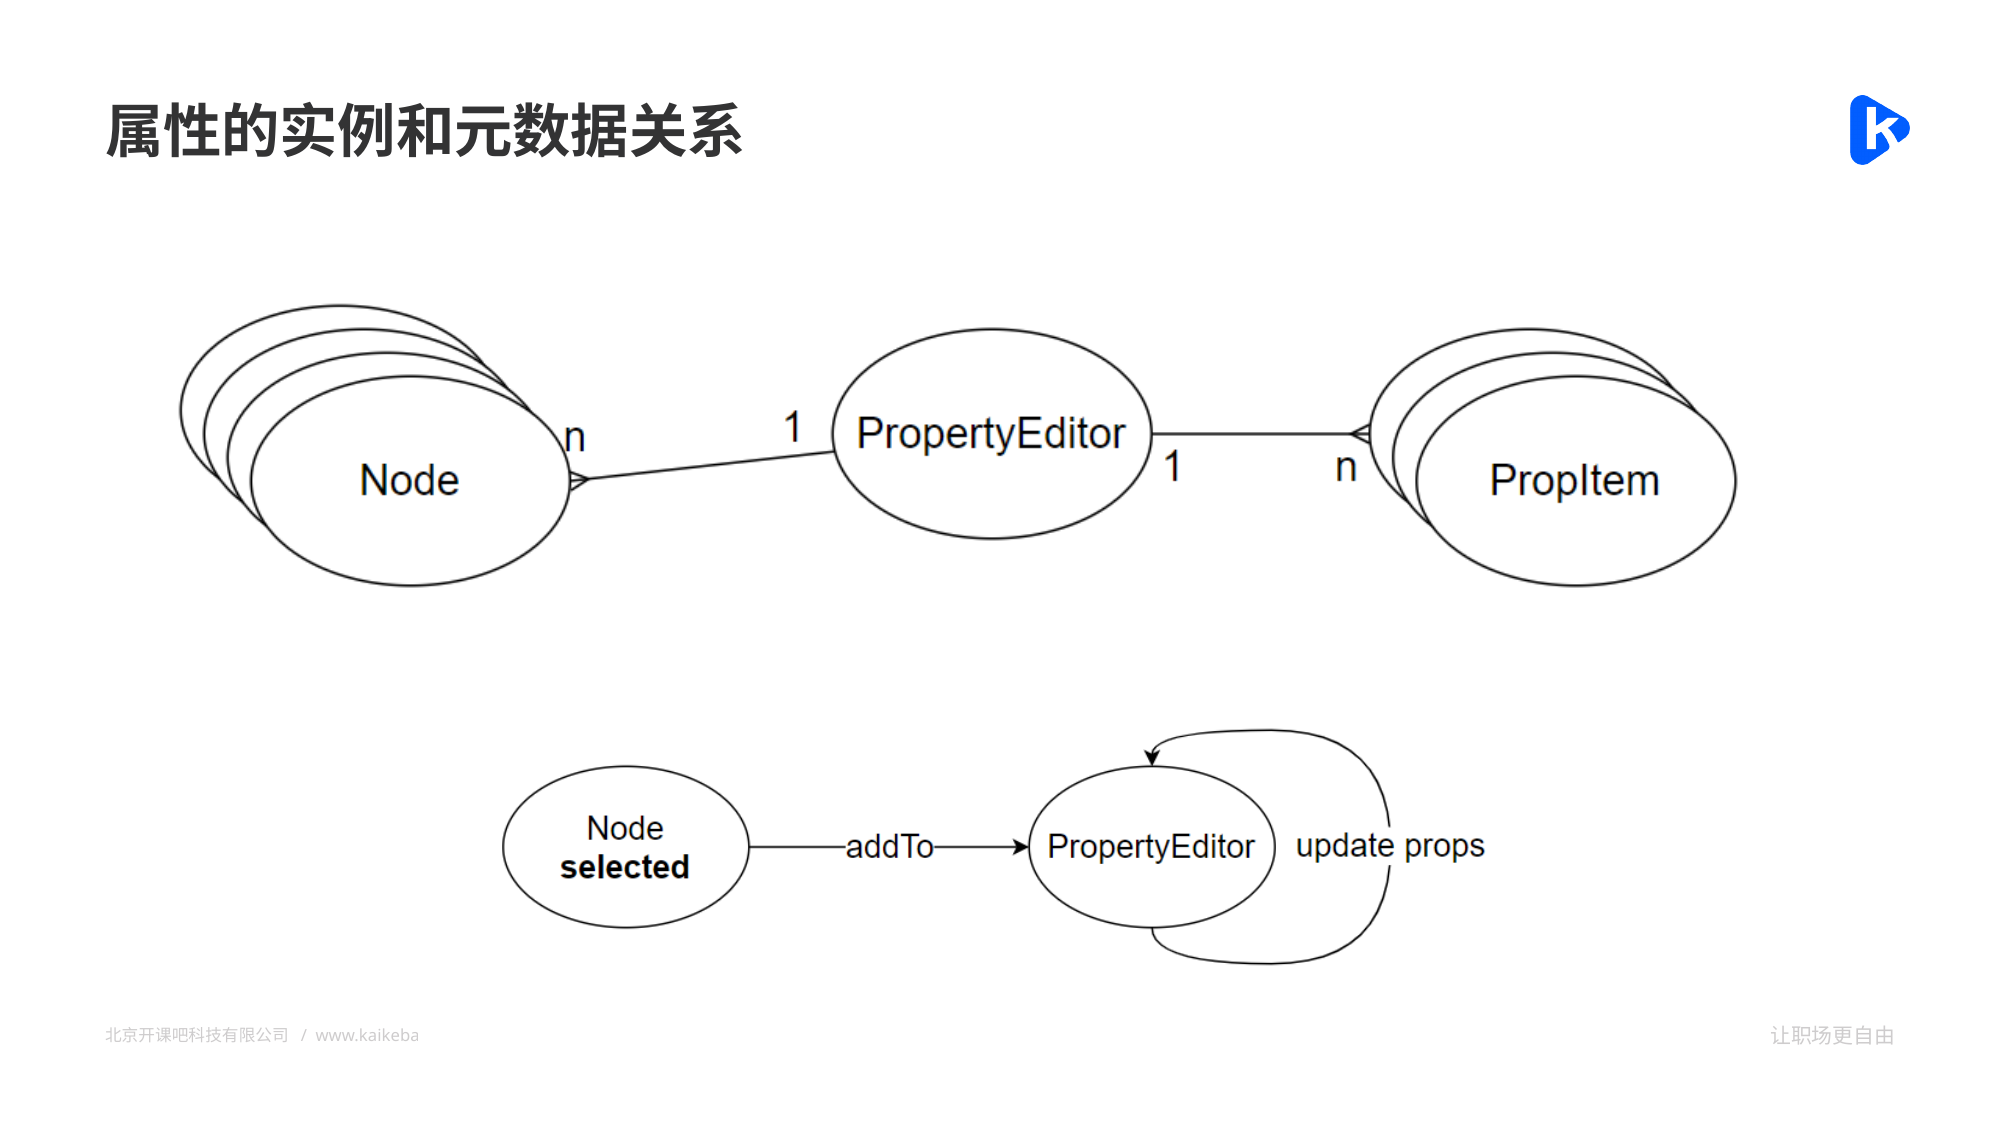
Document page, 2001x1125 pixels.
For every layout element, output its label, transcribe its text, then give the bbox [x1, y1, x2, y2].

text_box 属性的实例和元数据关系 [90, 86, 1910, 172]
picture [418, 672, 1582, 1062]
picture [90, 221, 1855, 649]
